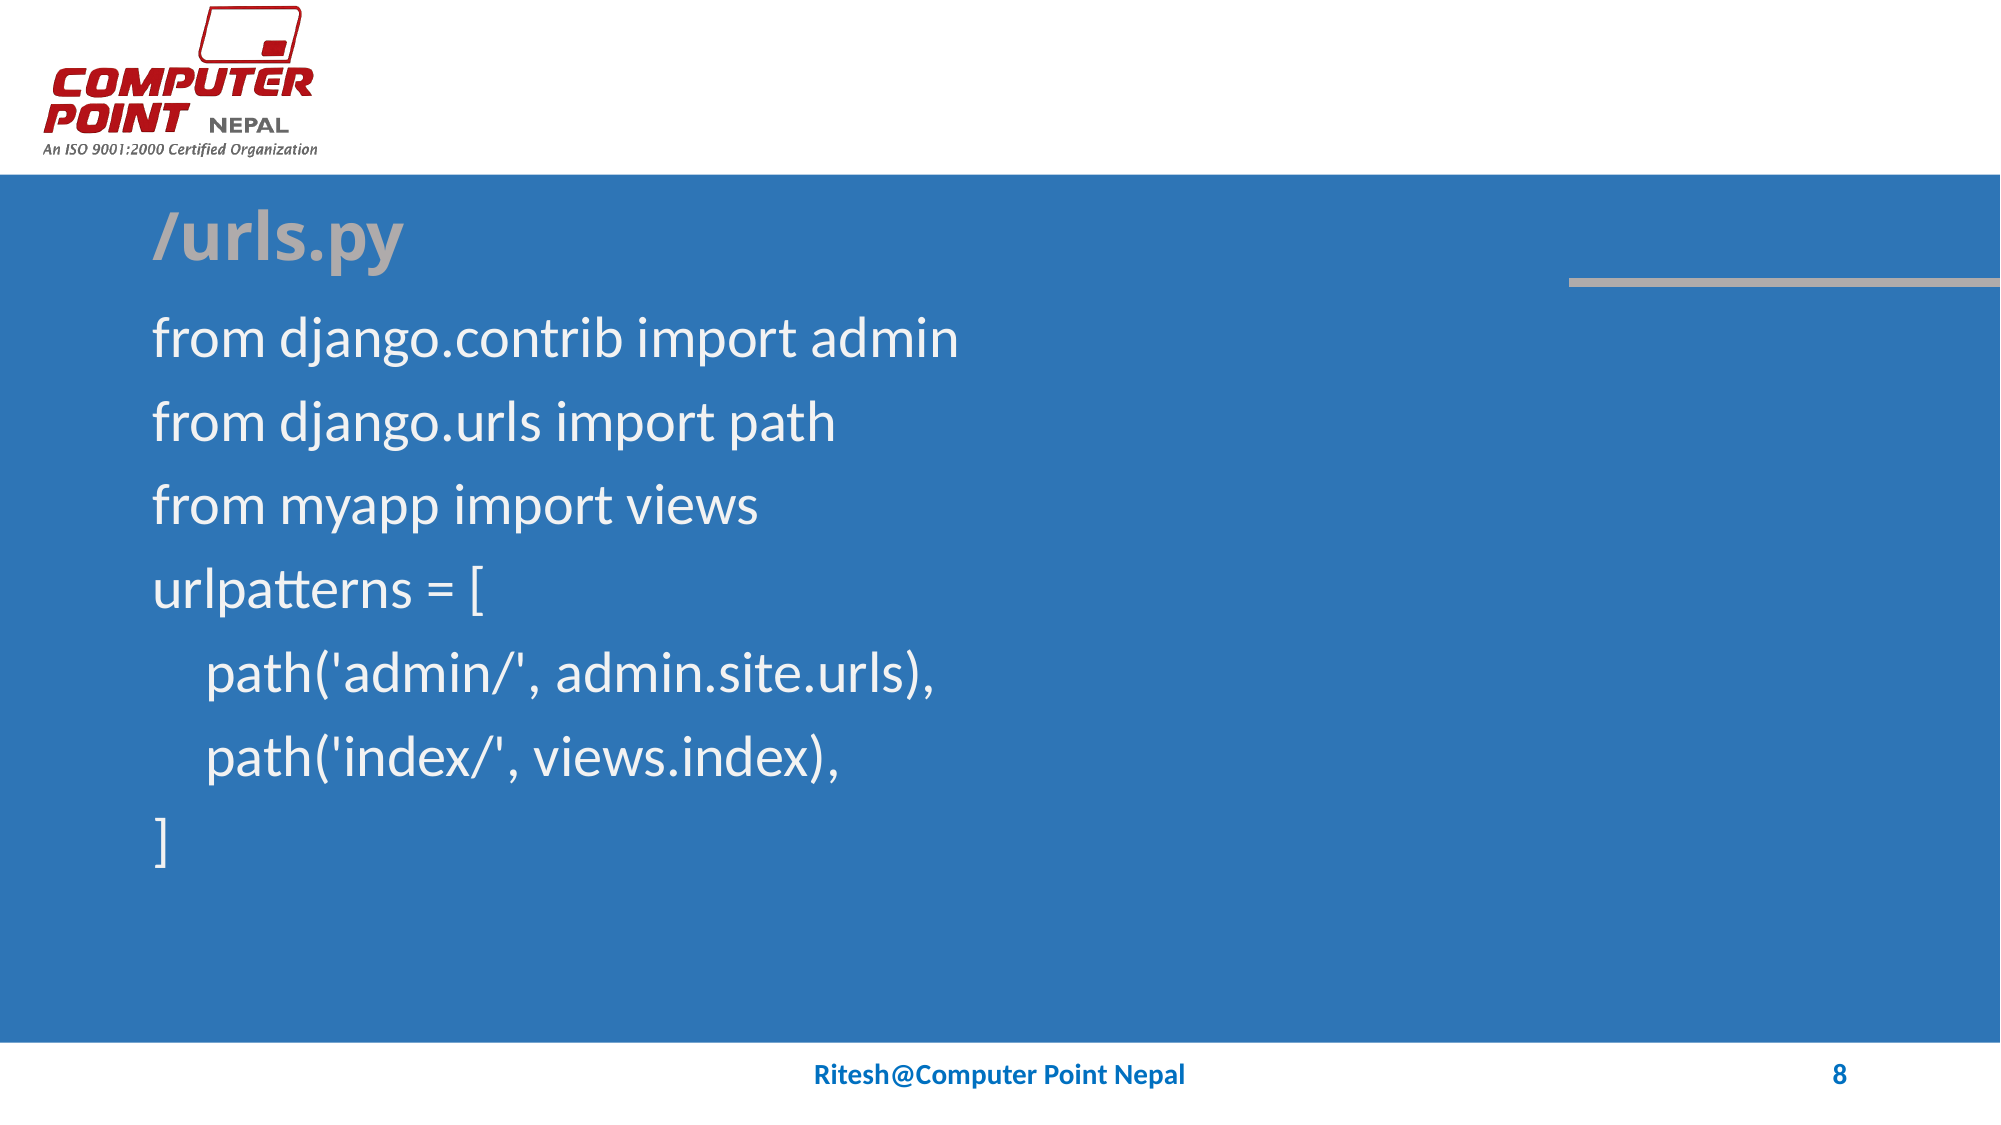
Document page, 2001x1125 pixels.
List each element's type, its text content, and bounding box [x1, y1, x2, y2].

slide_number 8 [1412, 1042, 1863, 1103]
list from django.contrib import admin from django.urls import path from myapp import views urlpatterns = [ path('admin/', admin.site.urls), path('index/', views.index), ] [137, 299, 1863, 1014]
footer Ritesh@Computer Point Nepal [662, 1042, 1338, 1103]
picture [33, 0, 332, 166]
title /urls.py [137, 195, 1863, 283]
